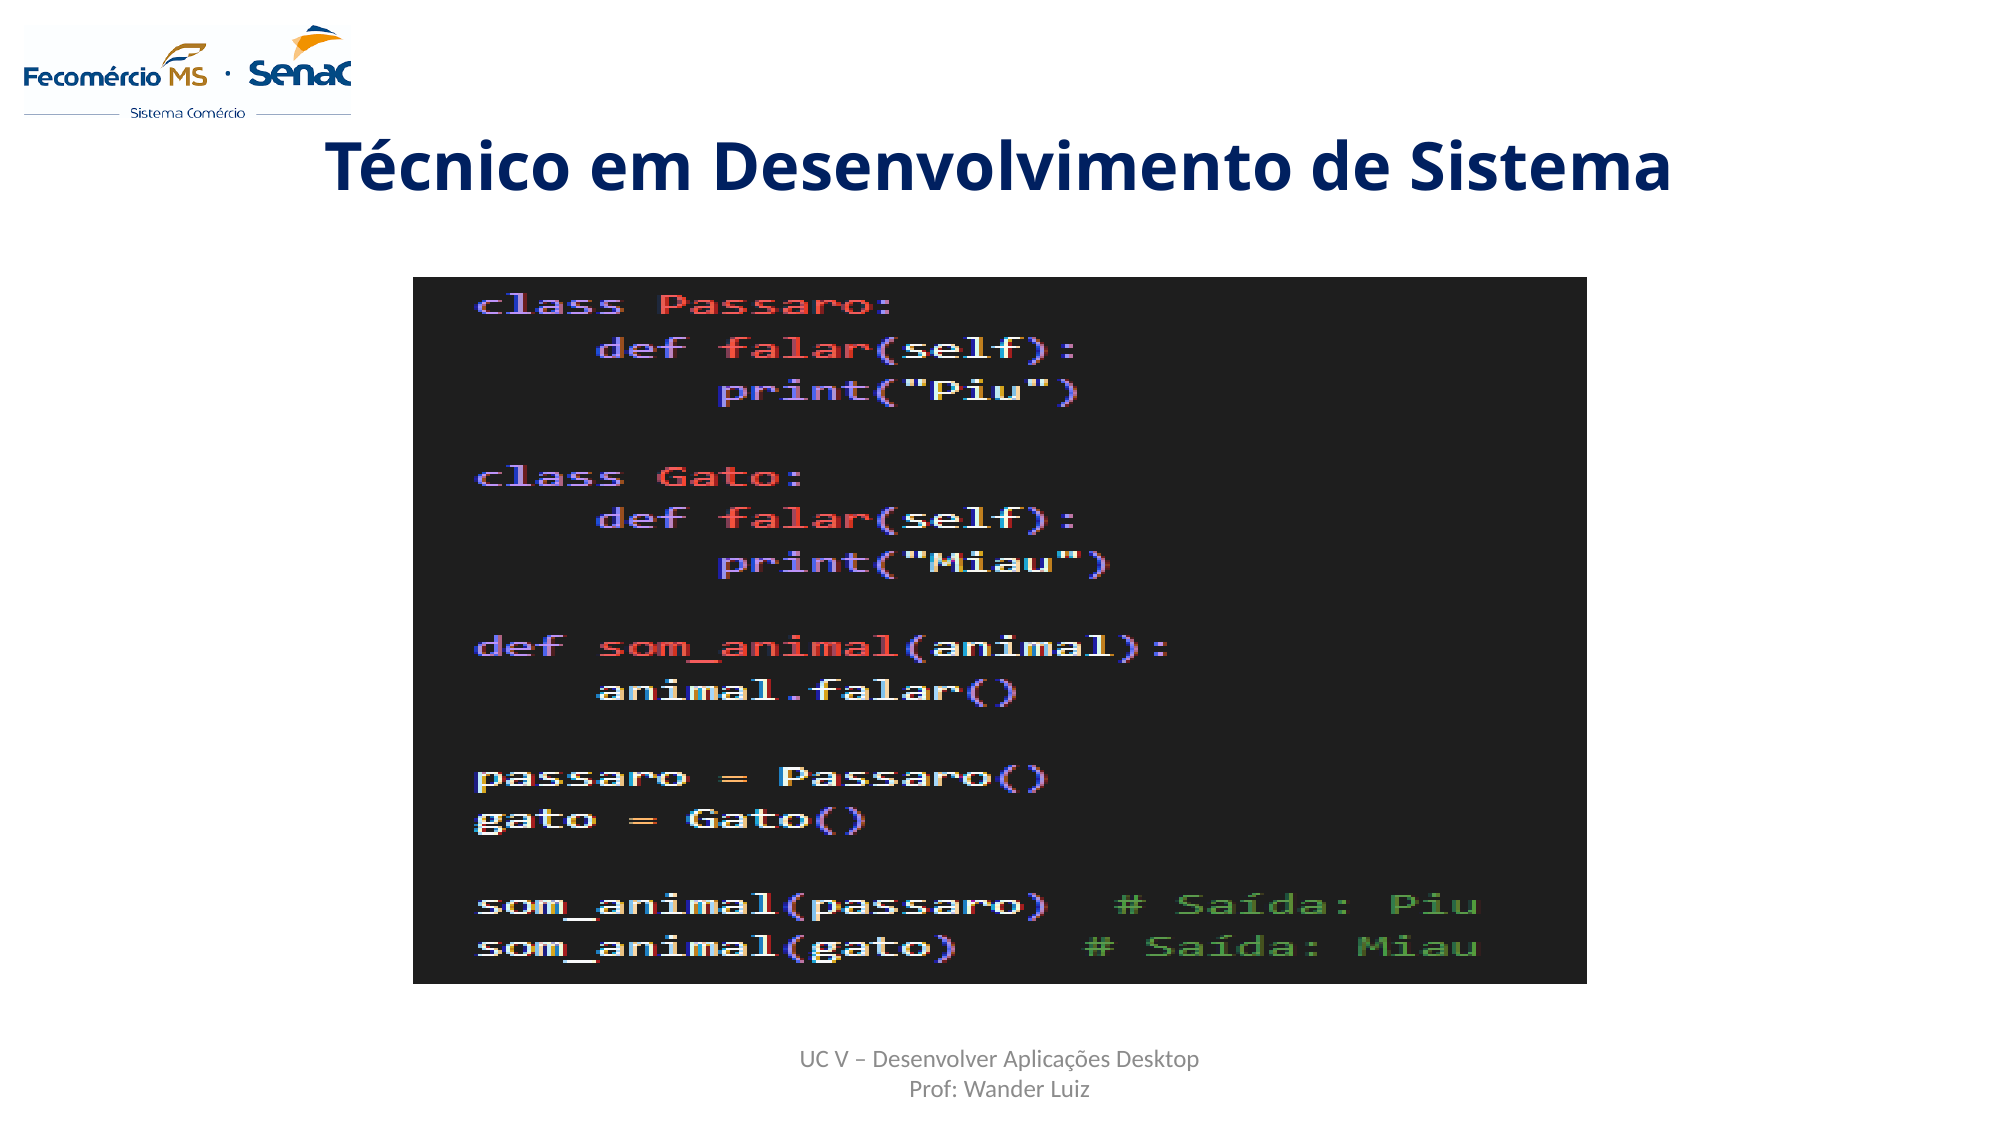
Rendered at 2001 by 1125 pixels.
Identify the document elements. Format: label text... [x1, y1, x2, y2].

picture [24, 25, 351, 118]
title Técnico em Desenvolvimento de Sistema [137, 59, 1863, 278]
footer UC V – Desenvolver Aplicações Desktop Prof: Wander Luiz [662, 1042, 1338, 1103]
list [413, 277, 1587, 984]
